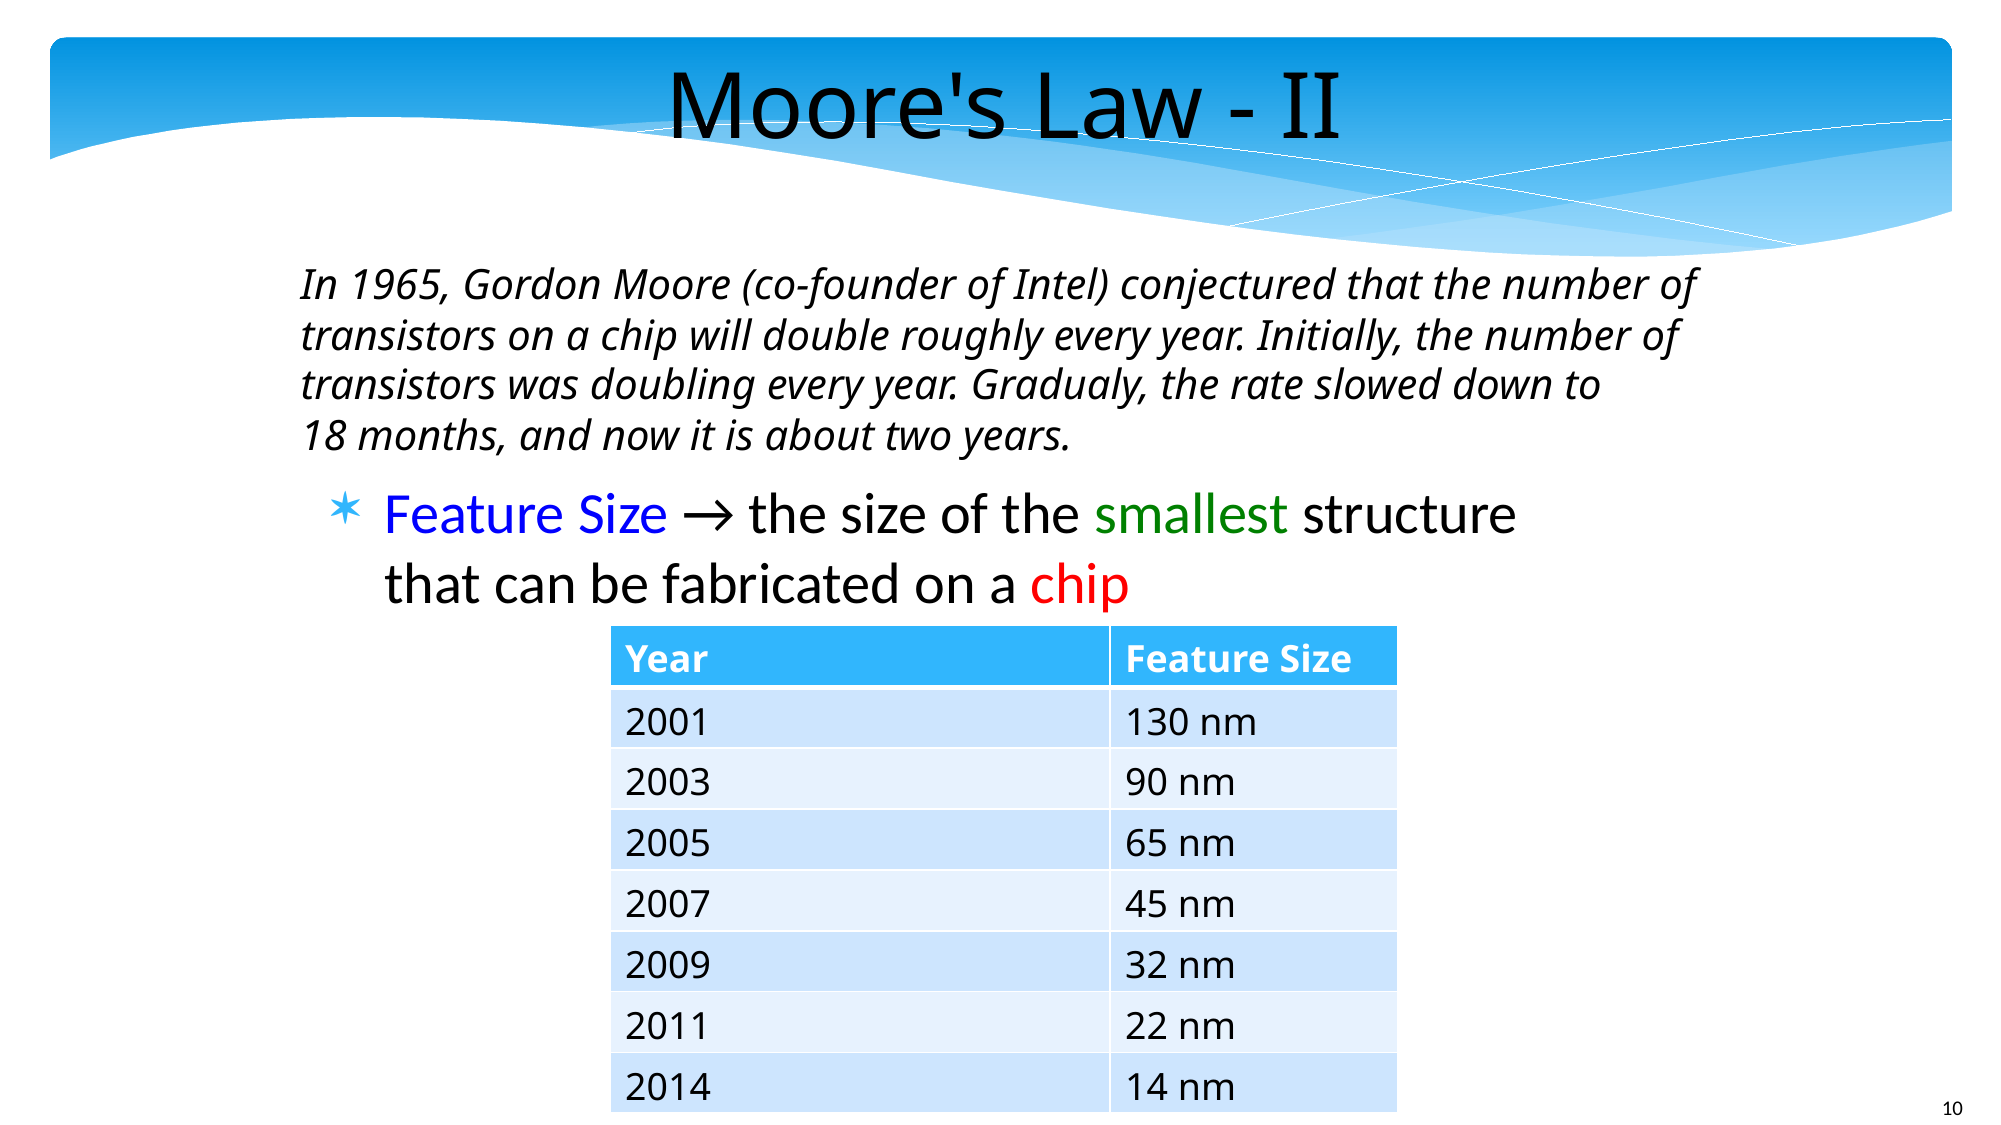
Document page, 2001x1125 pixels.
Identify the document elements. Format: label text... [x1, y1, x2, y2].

table_cell 22 nm [1111, 992, 1397, 1052]
table_cell 2011 [611, 992, 1109, 1052]
table_cell 2003 [611, 749, 1109, 808]
table_header Feature Size [1111, 626, 1397, 685]
table_cell 130 nm [1111, 690, 1397, 747]
list Feature Size → the size of the smallest structure that can be fabricated on a chip [313, 474, 1613, 962]
table_cell 2007 [611, 871, 1109, 930]
text_box In 1965, Gordon Moore (co-founder of Intel) conjectured that the number of transistors on a chip will double roughly every year. Initially, the number of transistors was doubling every year. Gradualy, the rate slowed down to 18 months, and now it is about two years. [285, 250, 1723, 466]
table_cell 2001 [611, 690, 1109, 747]
table_cell 45 nm [1111, 871, 1397, 930]
table_cell 2009 [611, 932, 1109, 991]
title Moore's Law - II [395, 24, 1613, 179]
table_cell 65 nm [1111, 810, 1397, 869]
table_cell 90 nm [1111, 749, 1397, 808]
table_cell 2005 [611, 810, 1109, 869]
table_cell 2014 [611, 1053, 1109, 1112]
table_cell 32 nm [1111, 932, 1397, 991]
table_header Year [611, 626, 1109, 685]
table_cell 14 nm [1111, 1053, 1397, 1112]
